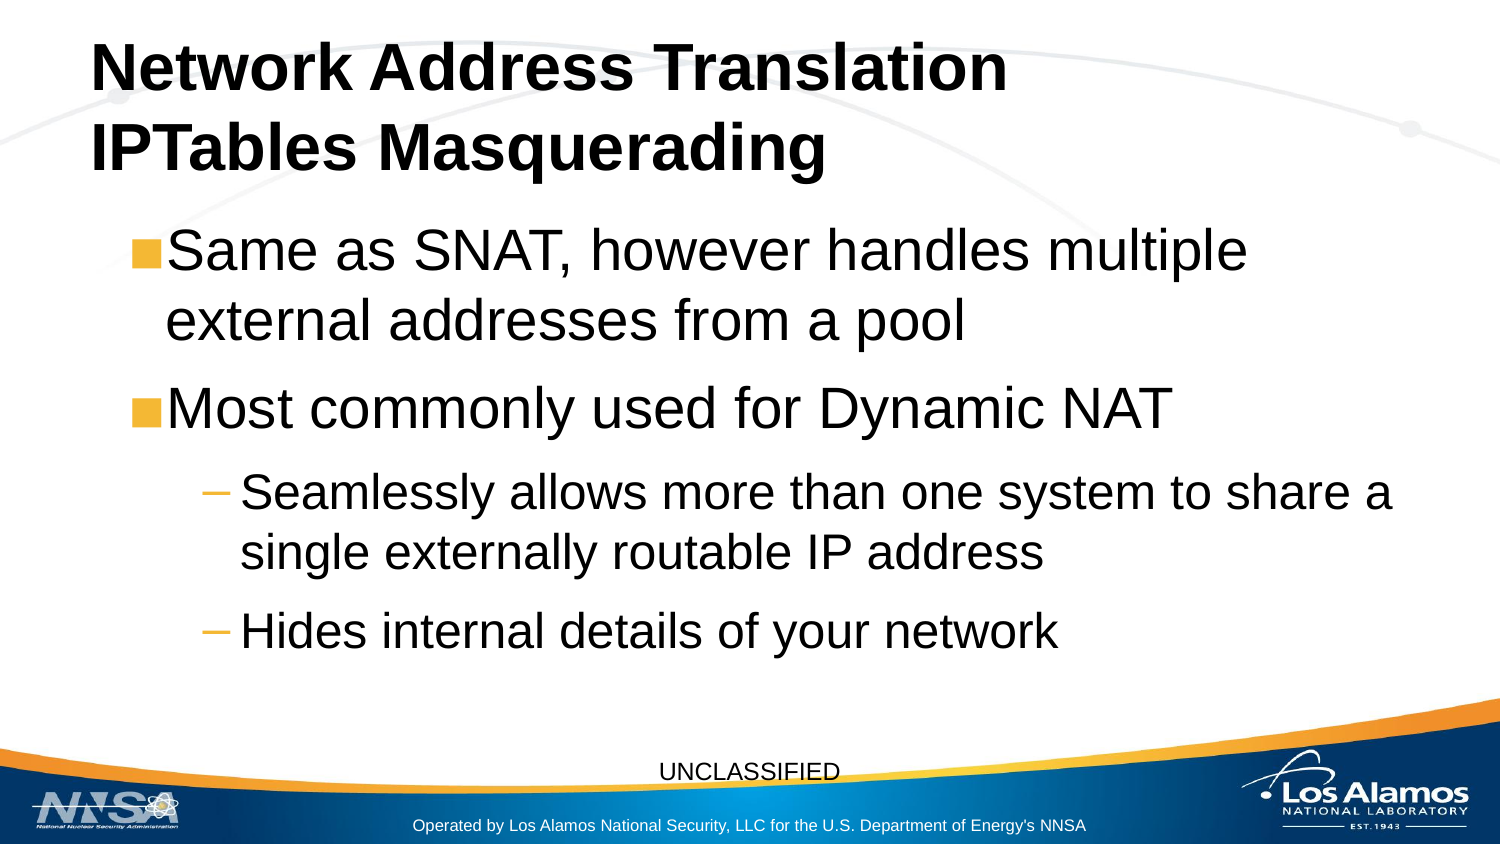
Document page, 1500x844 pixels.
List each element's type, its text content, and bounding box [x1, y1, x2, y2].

picture [0, 0, 1500, 844]
list Same as SNAT, however handles multiple external addresses from a pool Most commonly used for Dynamic NAT Seamlessly allows more than one system to share a single externally routable IP address Hides internal details of your network [75, 196, 1425, 748]
title Network Address Translation IPTables Masquerading [75, 33, 1425, 175]
